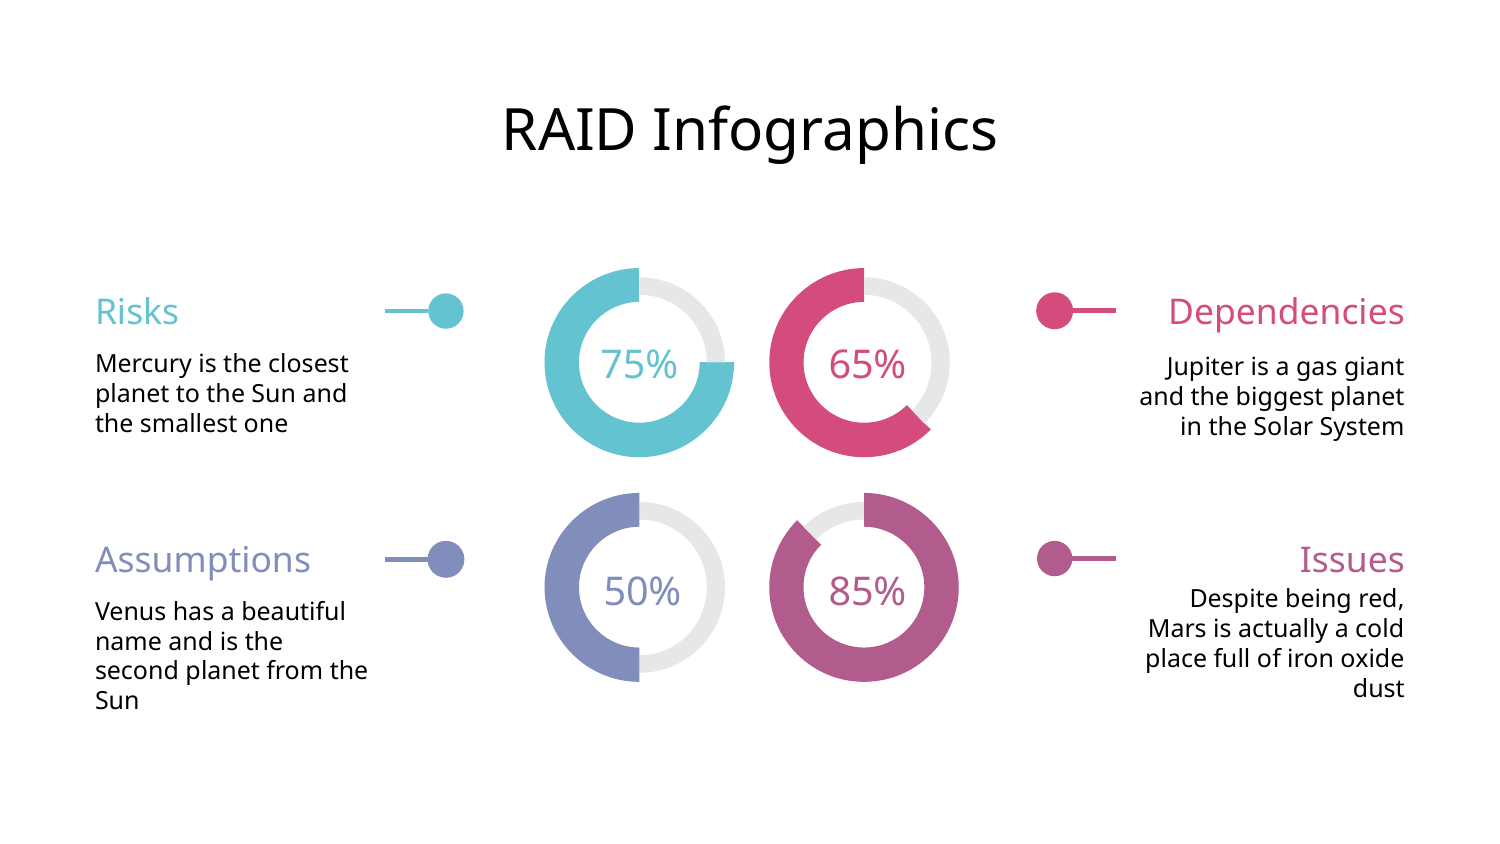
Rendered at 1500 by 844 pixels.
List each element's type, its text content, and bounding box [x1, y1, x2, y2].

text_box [79, 267, 735, 458]
title RAID Infographics [116, 88, 1384, 167]
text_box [769, 492, 1421, 706]
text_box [769, 267, 1421, 458]
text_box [79, 492, 726, 706]
